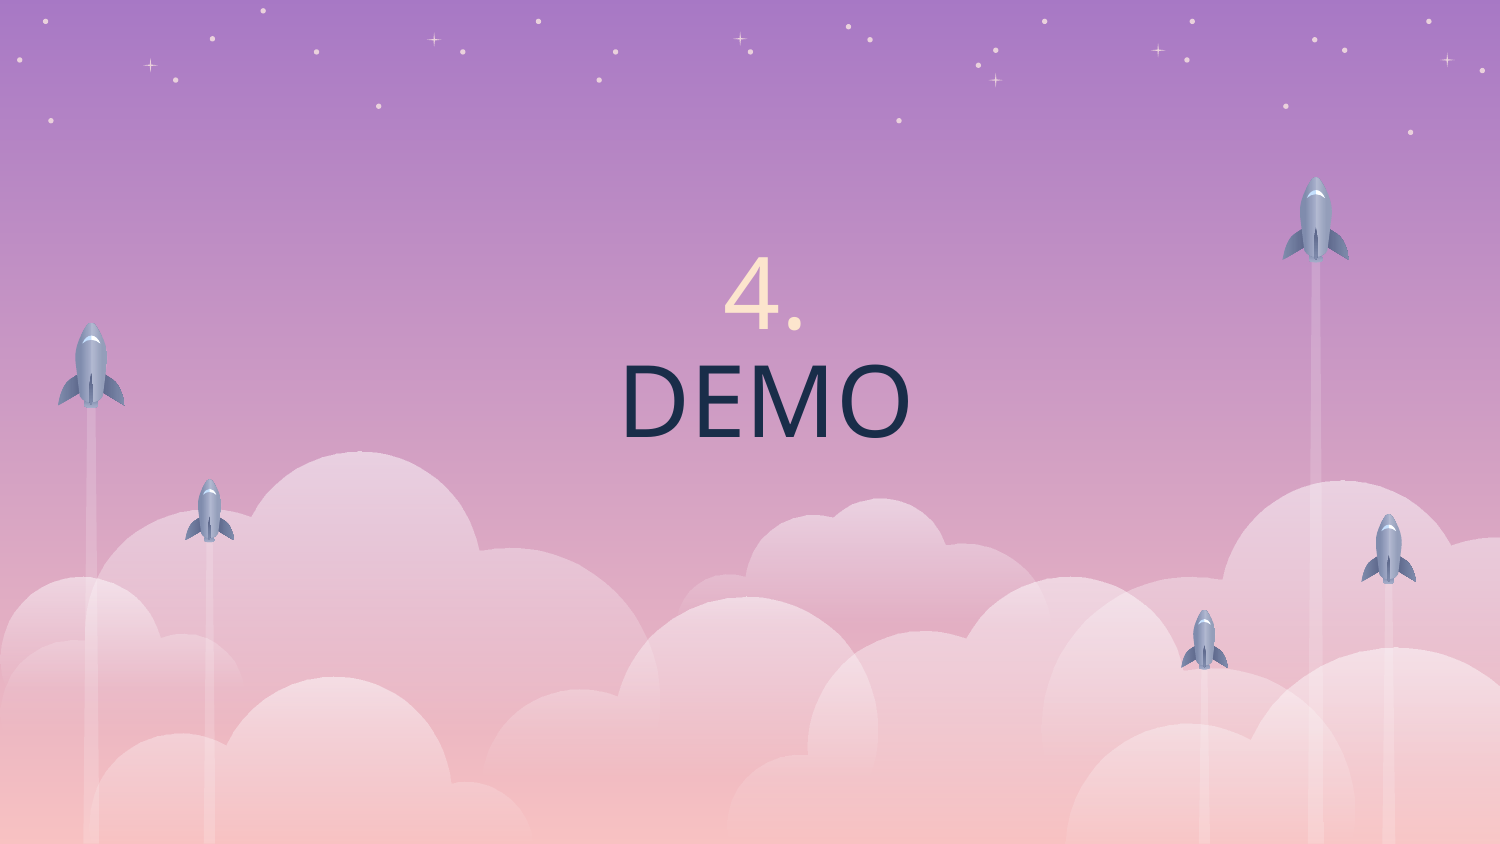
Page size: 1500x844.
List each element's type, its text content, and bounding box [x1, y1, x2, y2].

title 4. DEMO [283, 245, 1249, 460]
